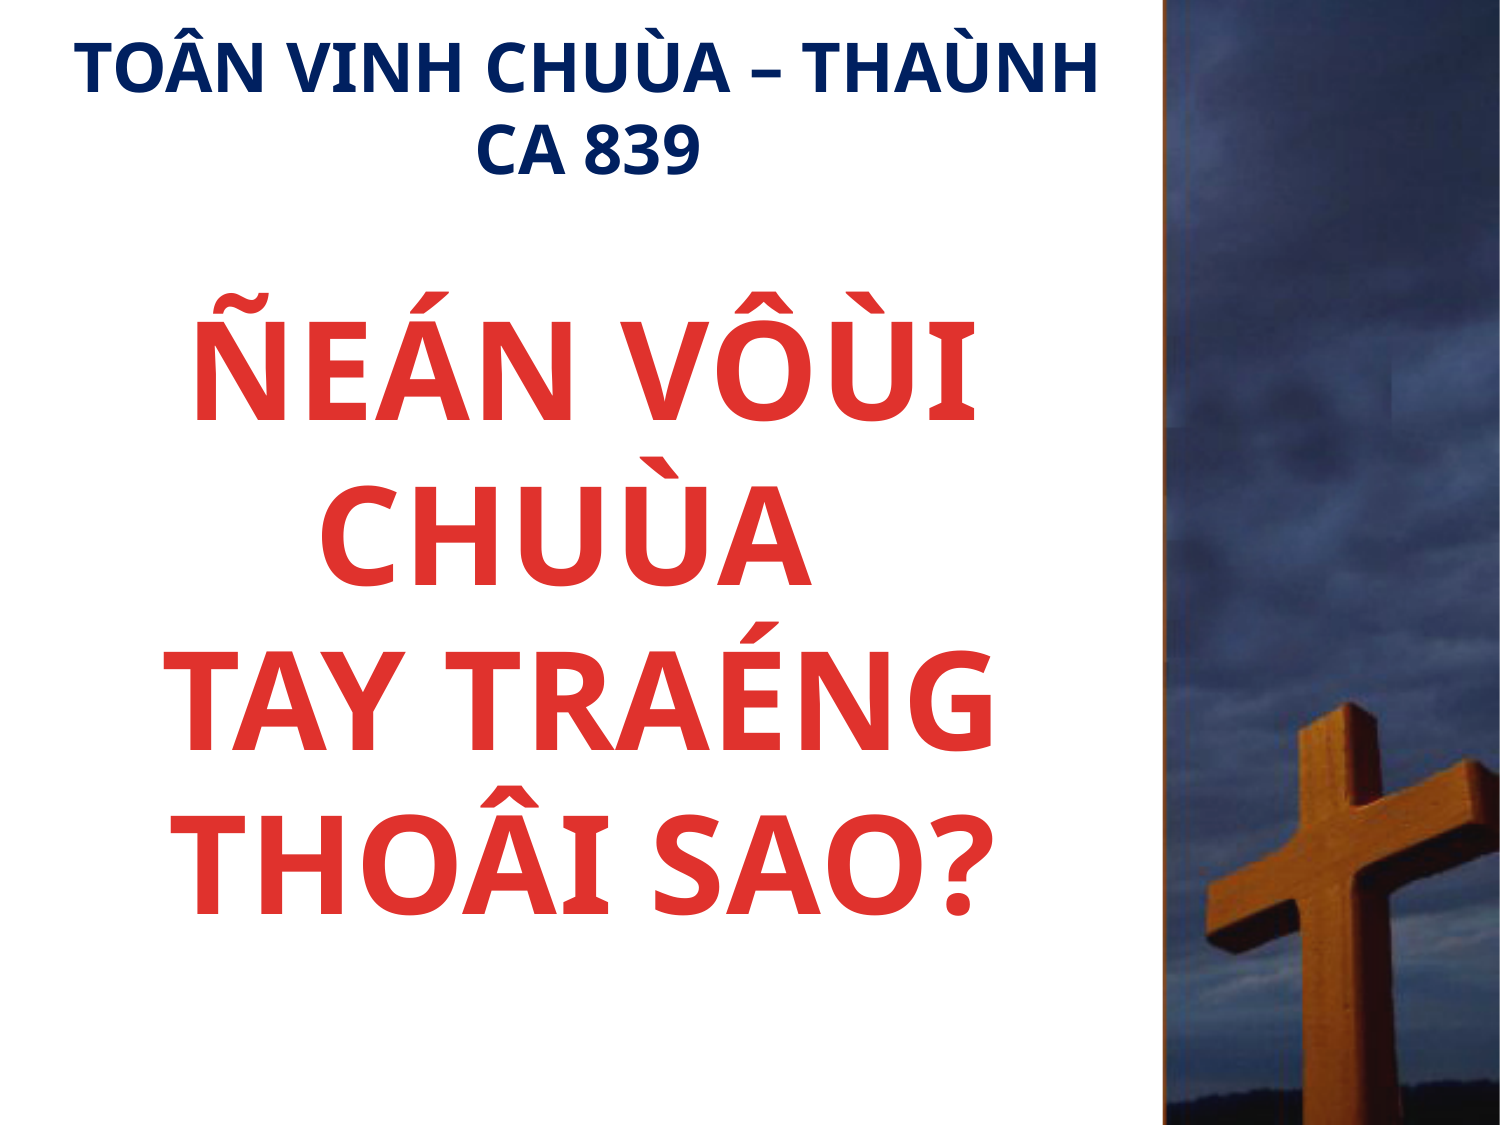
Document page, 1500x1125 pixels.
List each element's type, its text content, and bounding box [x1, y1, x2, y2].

title TOÂN VINH CHUÙA – THAÙNH CA 839 [7, 24, 1169, 188]
text_box ÑEÁN VÔÙI CHUÙA TAY TRAÉNG THOÂI SAO? [7, 462, 1158, 763]
